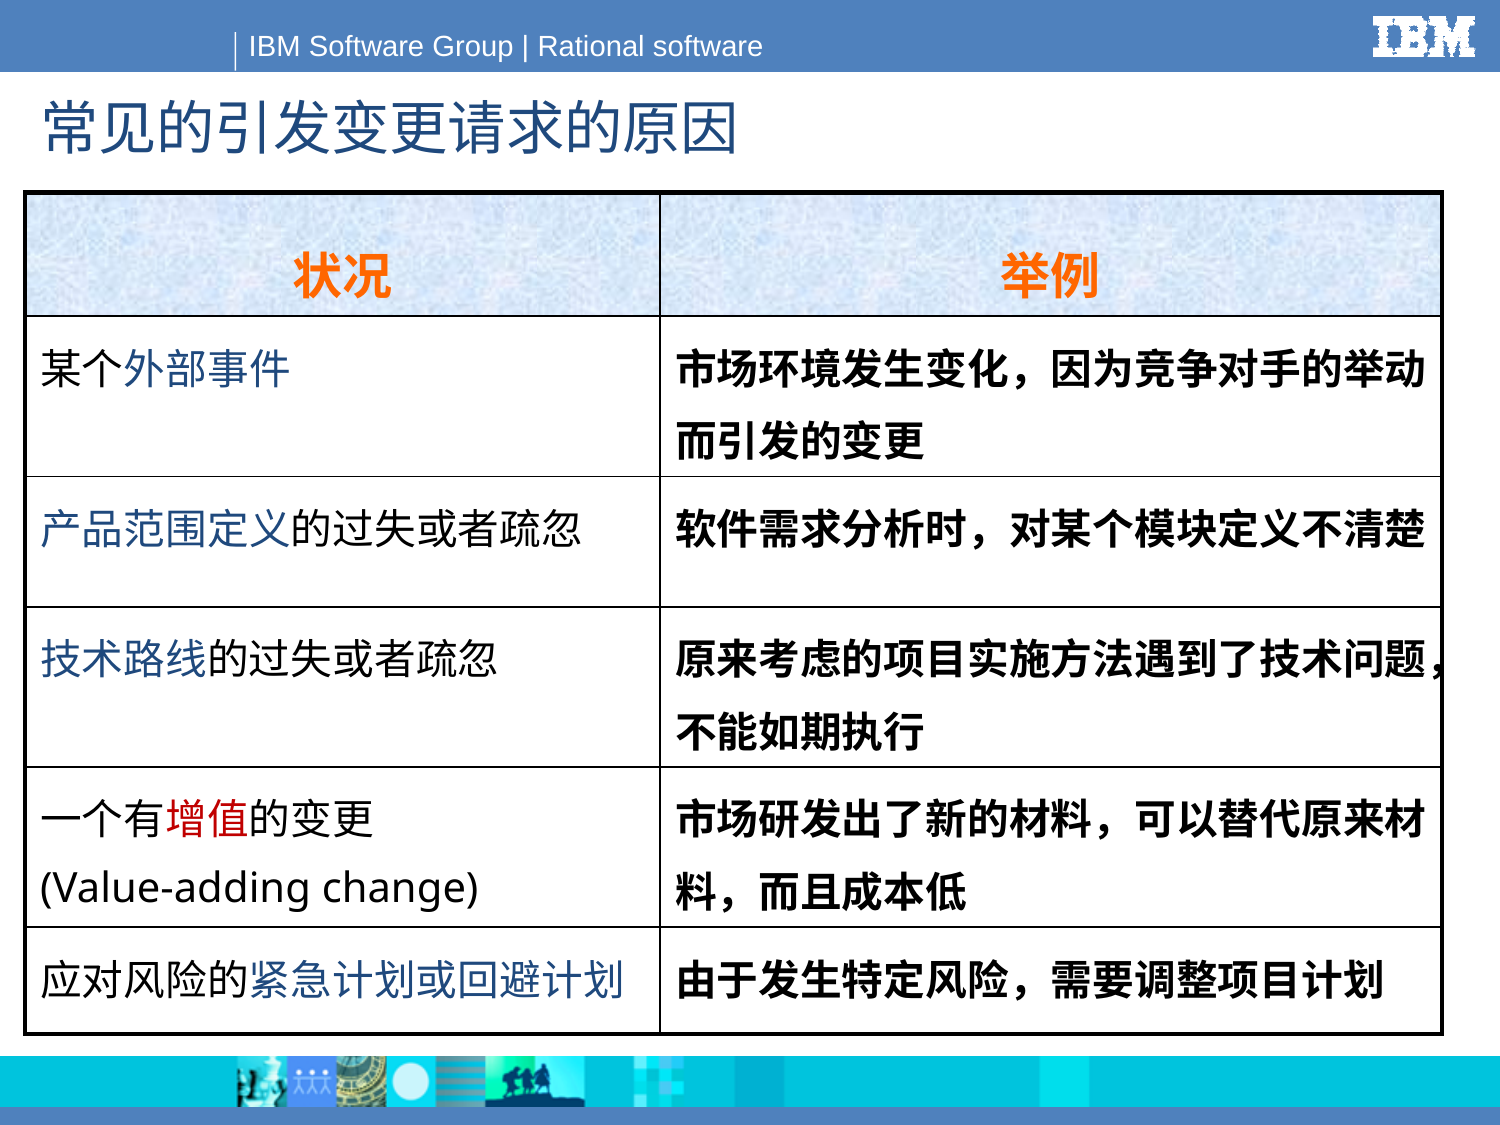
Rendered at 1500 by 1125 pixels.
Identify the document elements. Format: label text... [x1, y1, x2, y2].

table_cell 应对风险的紧急计划或回避计划 [27, 928, 659, 1032]
table_header 状况 [27, 195, 659, 315]
table_cell 技术路线的过失或者疏忽 [27, 608, 659, 766]
picture [0, 1056, 1500, 1107]
title 常见的引发变更请求的原因 [25, 91, 1477, 171]
table_cell 一个有增值的变更 (Value-adding change) [27, 768, 659, 926]
table_cell 市场研发出了新的材料，可以替代原来材料，而且成本低 [661, 768, 1440, 926]
table_cell 产品范围定义的过失或者疏忽 [27, 477, 659, 606]
table_cell 由于发生特定风险，需要调整项目计划 [661, 928, 1440, 1032]
table_cell 市场环境发生变化，因为竞争对手的举动而引发的变更 [661, 317, 1440, 476]
table_header 举例 [661, 195, 1440, 315]
table_cell 某个外部事件 [27, 317, 659, 476]
table_cell 原来考虑的项目实施方法遇到了技术问题，不能如期执行 [661, 608, 1440, 766]
table_cell 软件需求分析时，对某个模块定义不清楚 [661, 477, 1440, 606]
